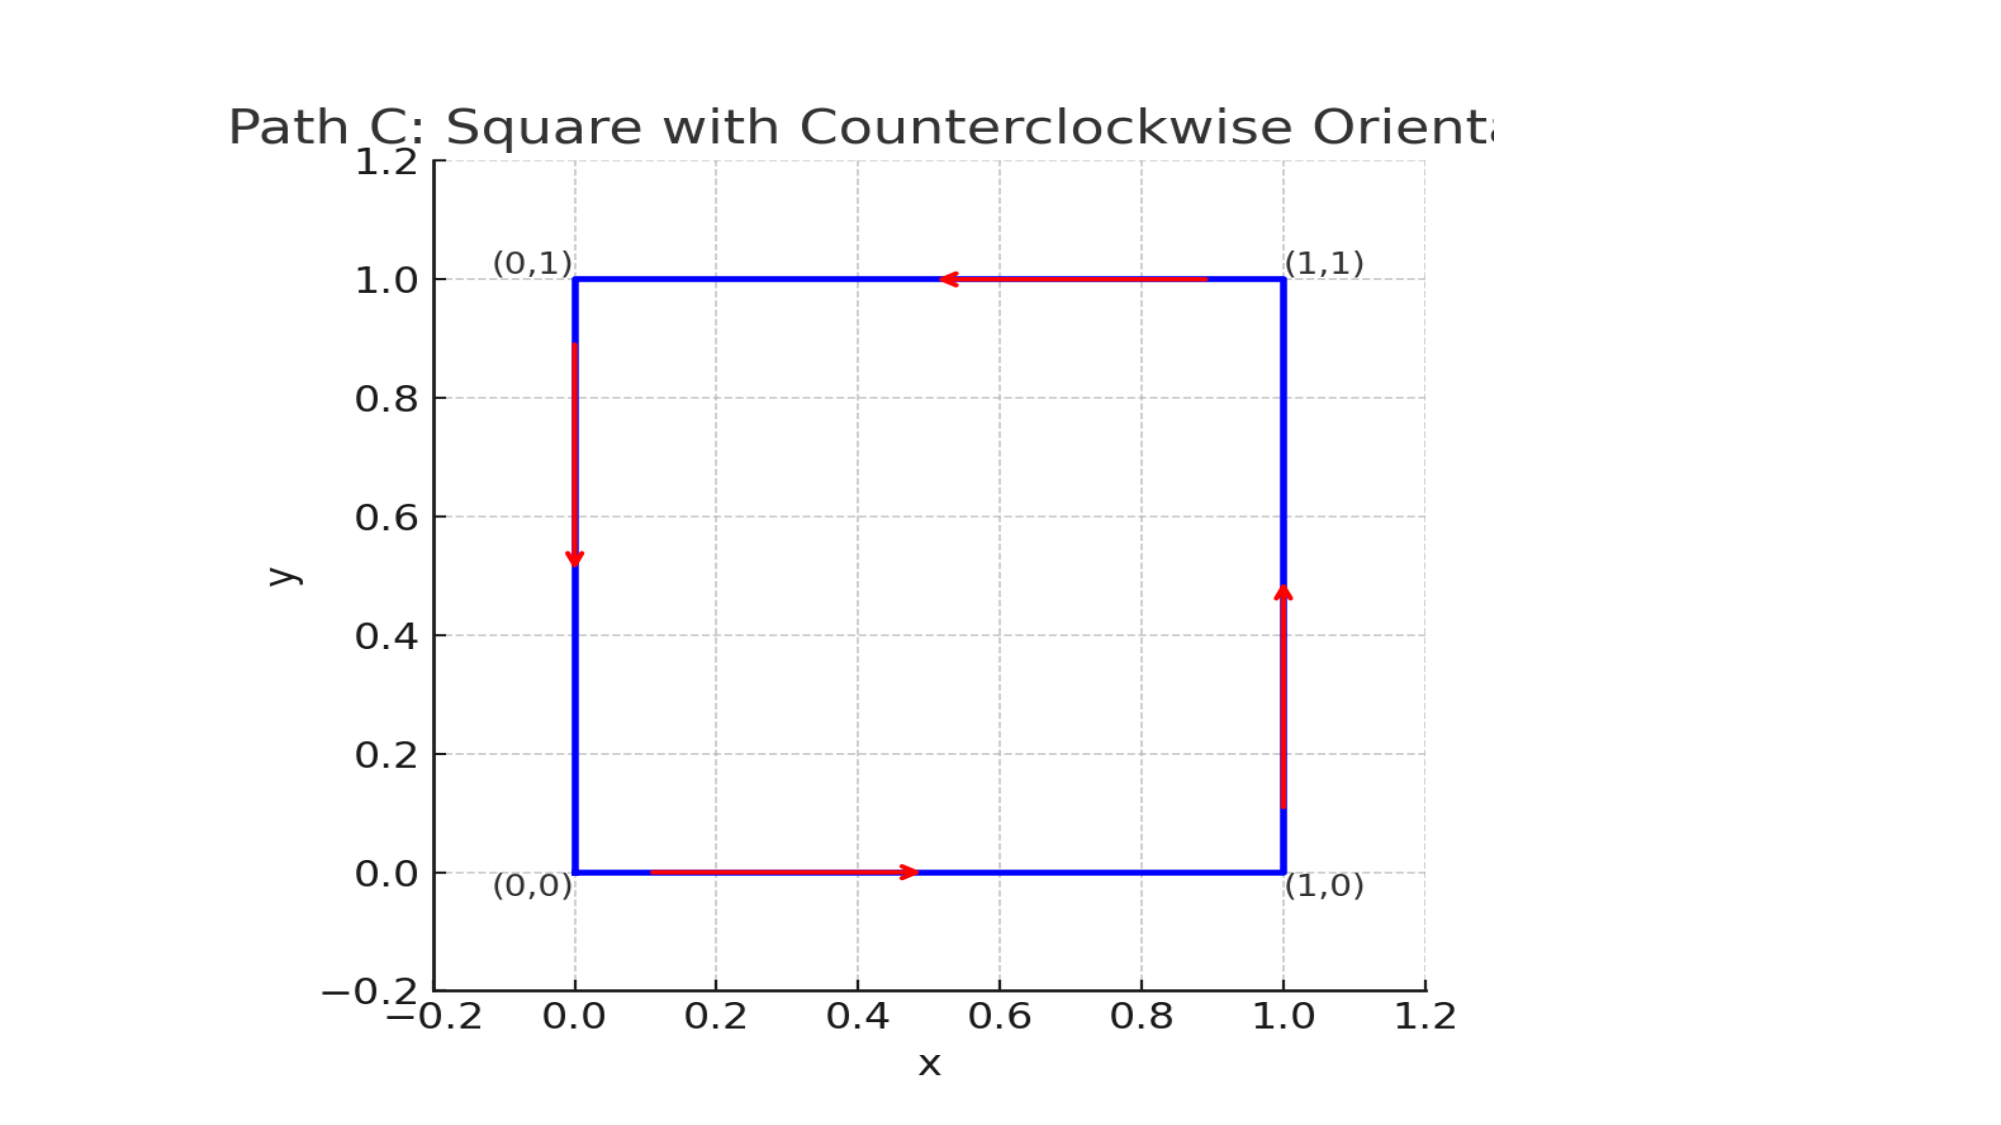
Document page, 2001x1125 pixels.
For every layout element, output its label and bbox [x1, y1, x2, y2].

picture [226, 65, 1495, 1125]
